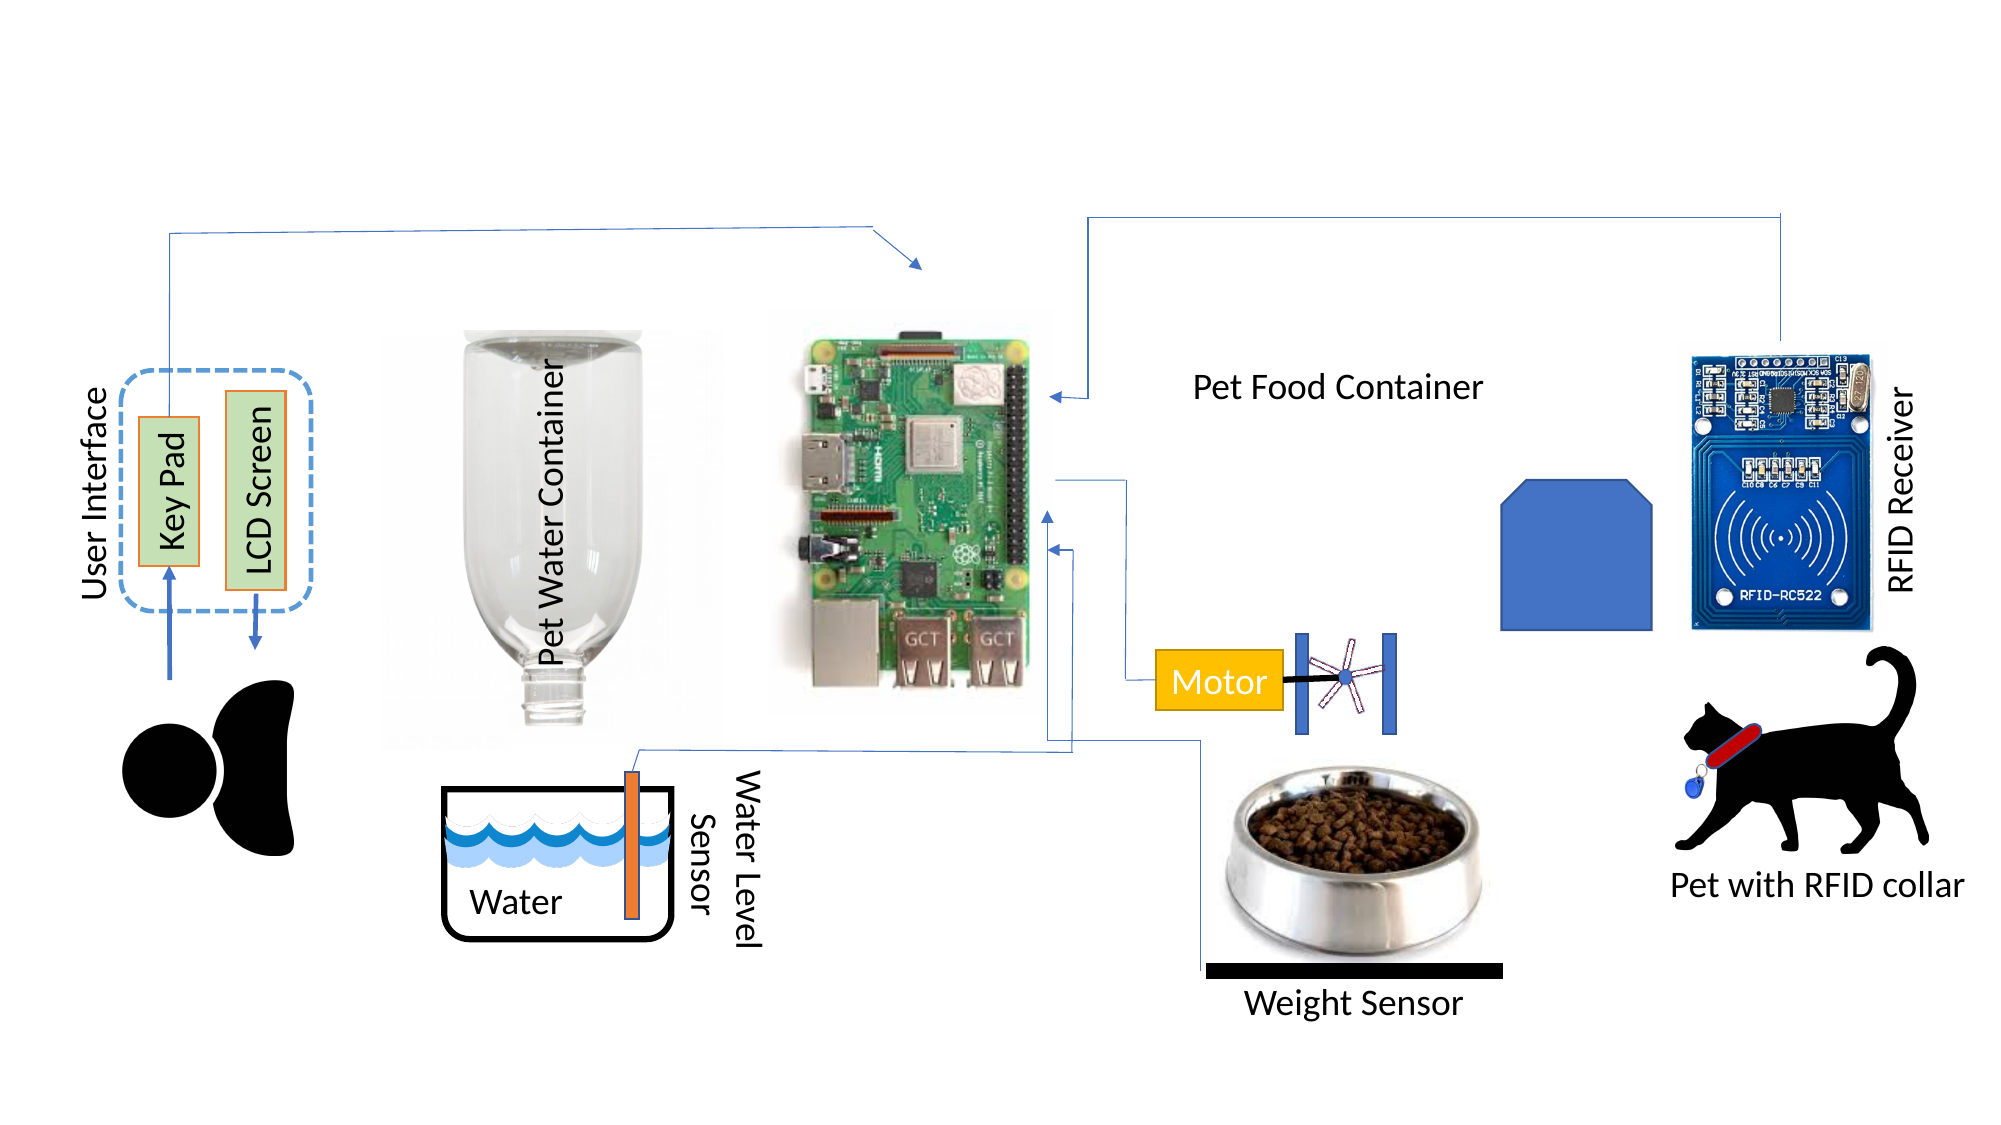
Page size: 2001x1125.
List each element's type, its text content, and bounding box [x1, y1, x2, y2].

text_box Motor [1201, 649, 1284, 711]
text_box [443, 788, 673, 941]
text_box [873, 229, 922, 271]
text_box [1382, 633, 1397, 735]
text_box [121, 370, 311, 612]
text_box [639, 749, 1071, 753]
picture [444, 771, 671, 908]
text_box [169, 226, 874, 234]
text_box [624, 908, 640, 920]
text_box Pet with RFID collar [1655, 852, 1981, 913]
picture [382, 307, 1114, 750]
picture [1675, 340, 1887, 638]
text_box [1283, 677, 1339, 681]
text_box [1295, 682, 1309, 735]
text_box [1295, 633, 1309, 676]
text_box Water [454, 908, 578, 929]
text_box User Interface [61, 371, 121, 617]
text_box Water Level Sensor [676, 755, 782, 966]
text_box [632, 749, 640, 773]
picture [1206, 749, 1502, 979]
picture [1308, 635, 1389, 714]
text_box Weight Sensor [1229, 979, 1480, 1031]
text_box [1047, 510, 1201, 972]
text_box RFID Receiver [1887, 371, 1928, 610]
picture [1675, 646, 1929, 854]
picture [120, 681, 296, 856]
text_box [1500, 478, 1653, 632]
text_box Pet Food Container [1178, 354, 1500, 415]
